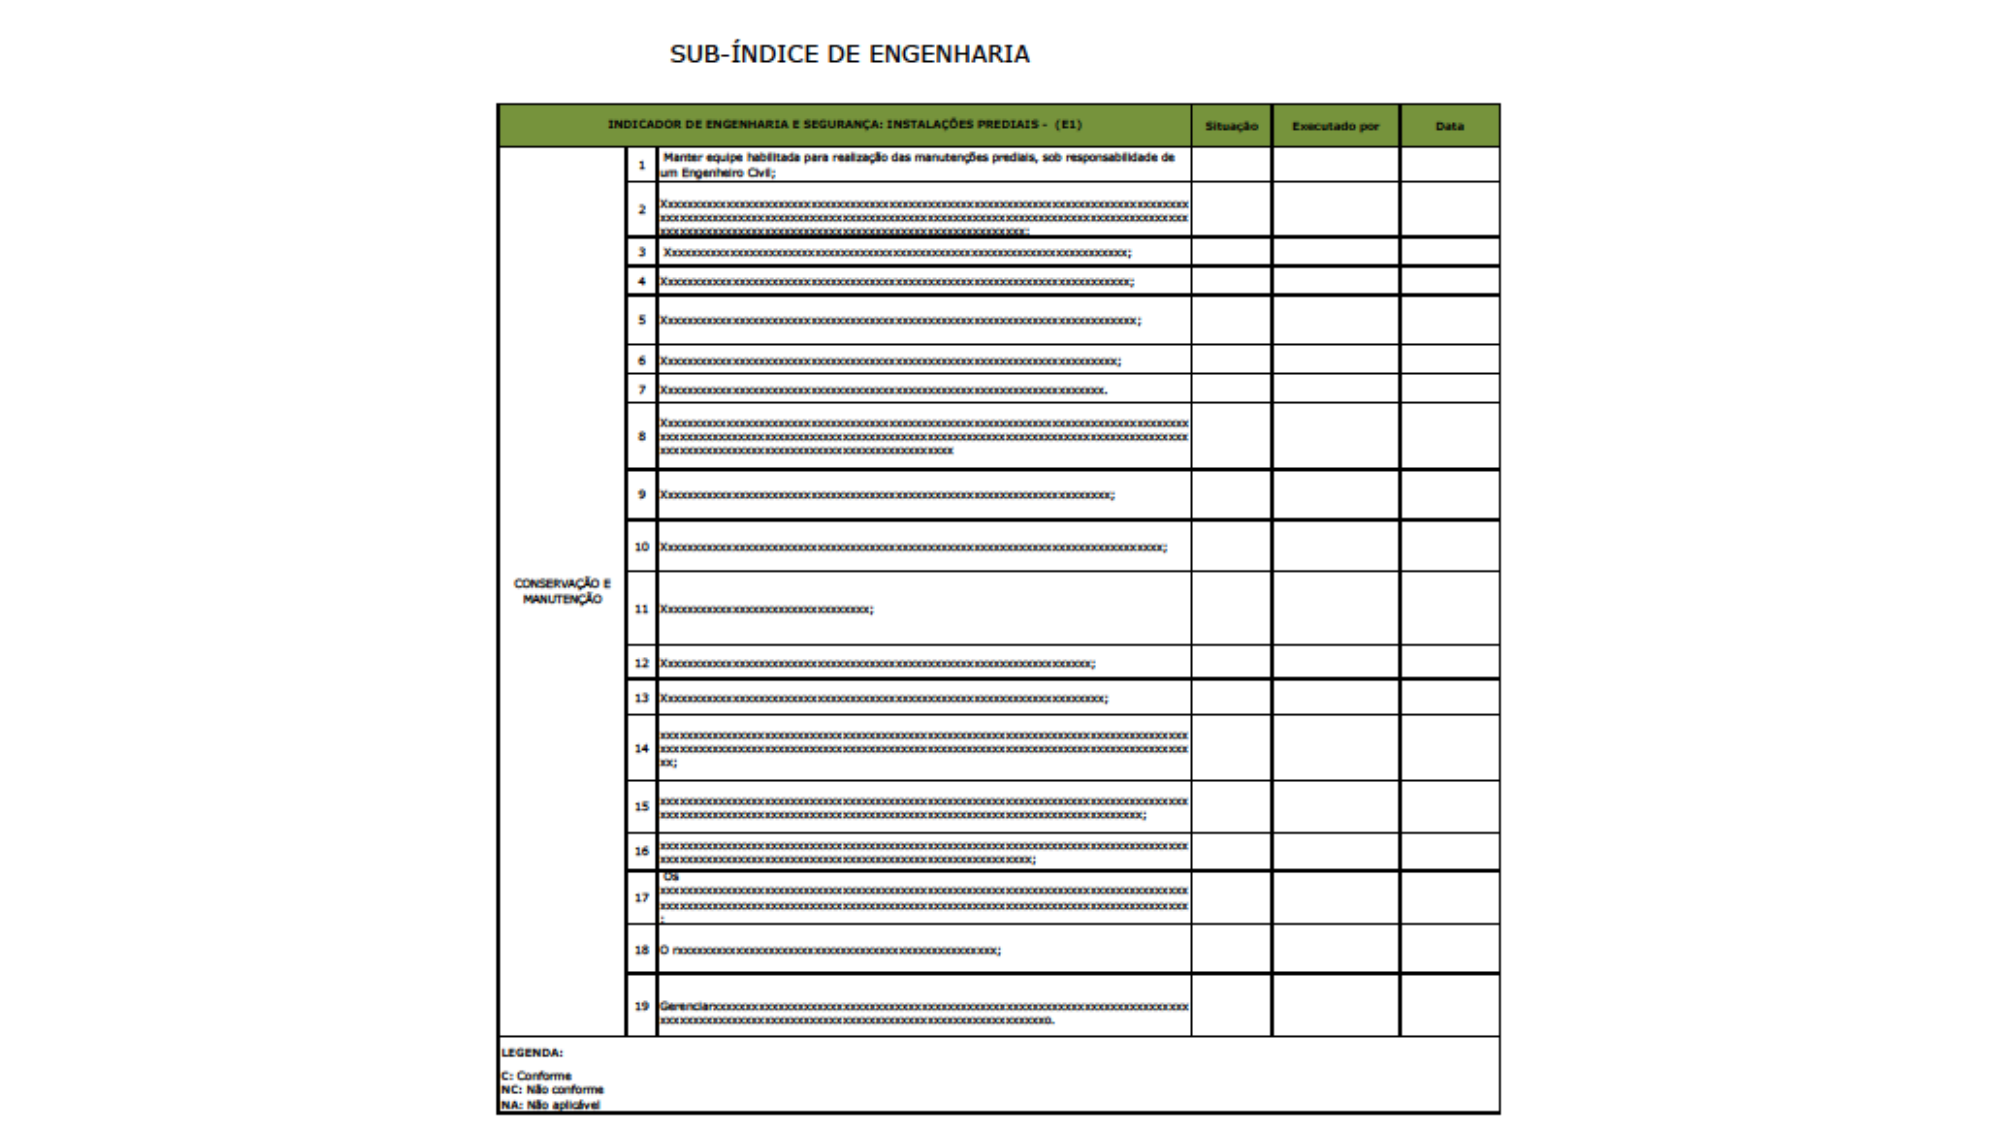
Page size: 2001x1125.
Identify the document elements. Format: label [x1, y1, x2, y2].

text_box [423, 0, 1577, 1125]
